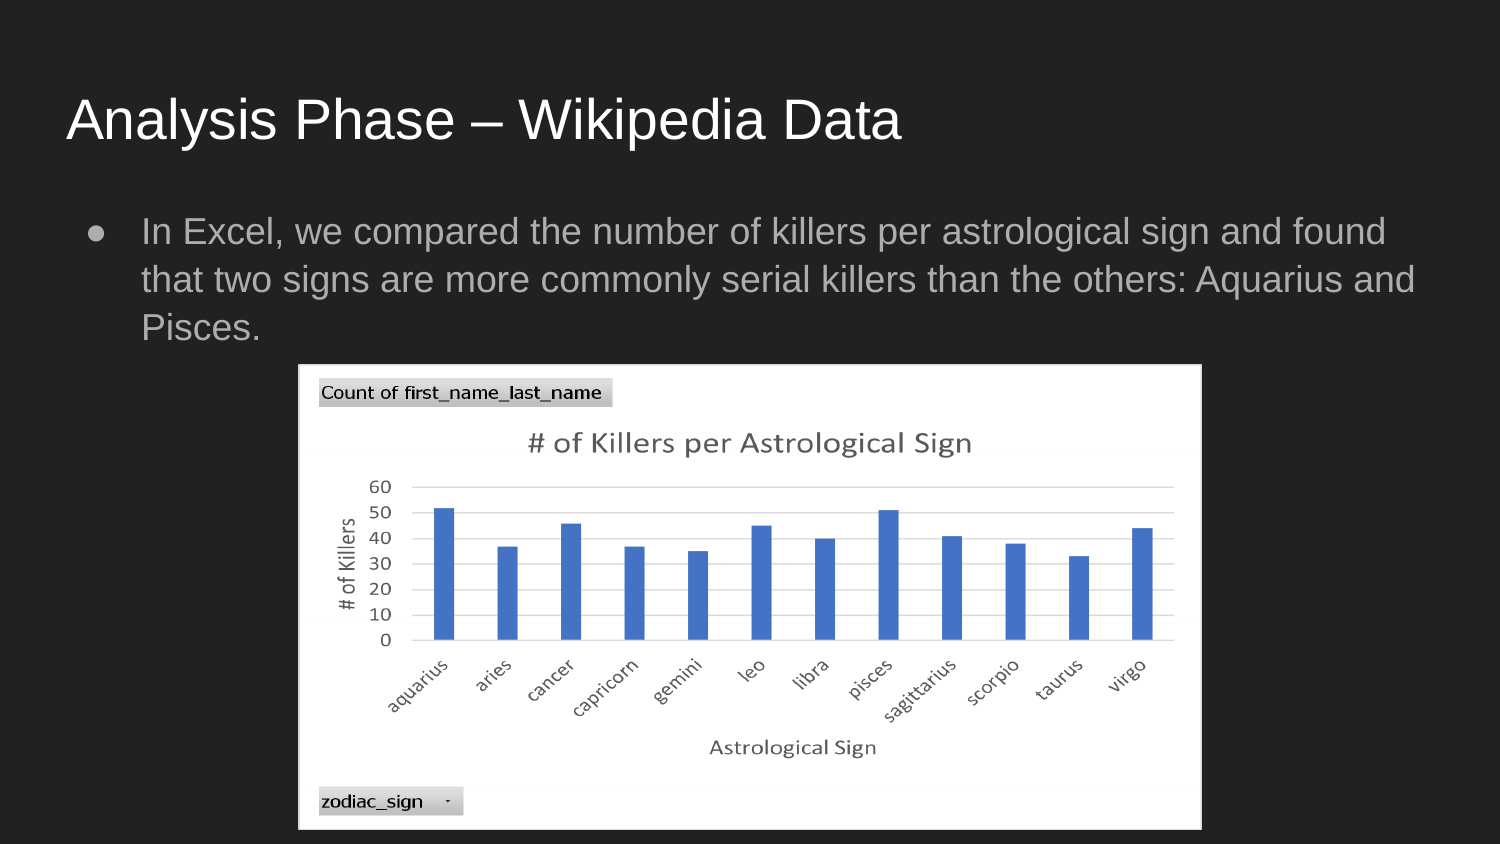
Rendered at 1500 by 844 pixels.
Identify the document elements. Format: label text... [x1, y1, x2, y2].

list In Excel, we compared the number of killers per astrological sign and found that two signs are more commonly serial killers than the others: Aquarius and Pisces. [51, 189, 1449, 750]
picture [297, 364, 1202, 830]
title Analysis Phase – Wikipedia Data [51, 72, 1449, 167]
